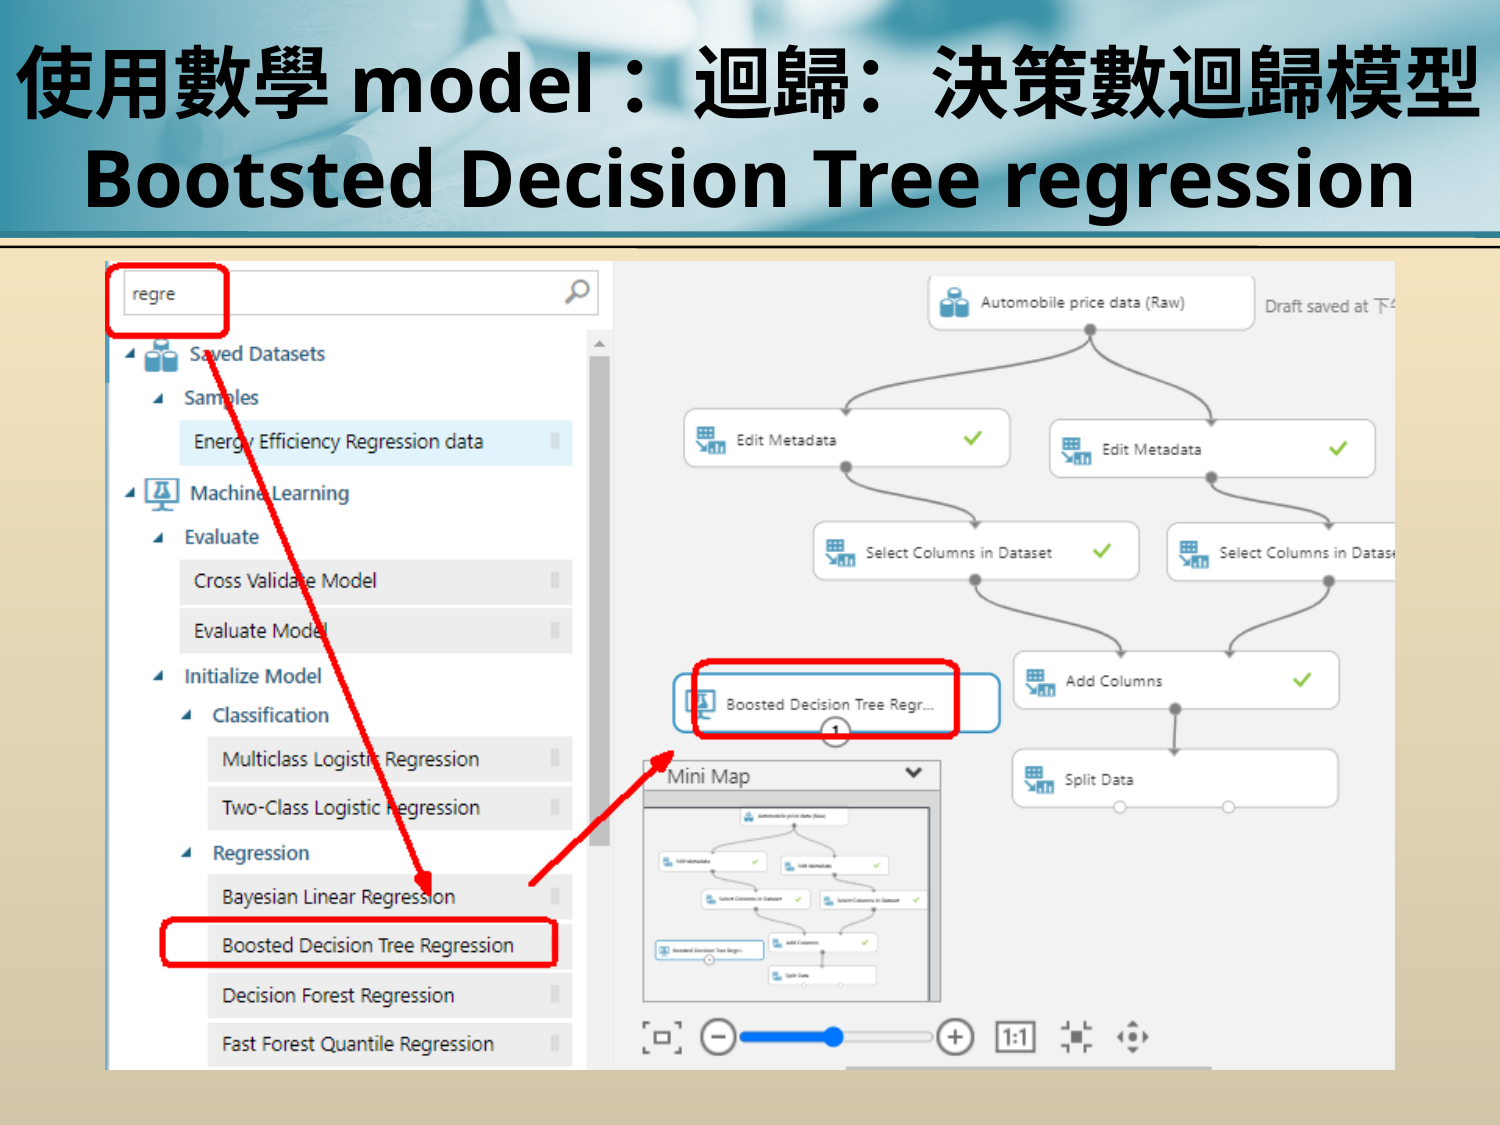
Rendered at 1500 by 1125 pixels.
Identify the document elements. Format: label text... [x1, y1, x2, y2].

title 使用數學model：迴歸：決策數迴歸模型 Bootsted Decision Tree regression [0, 24, 1500, 233]
picture [105, 261, 1395, 1070]
